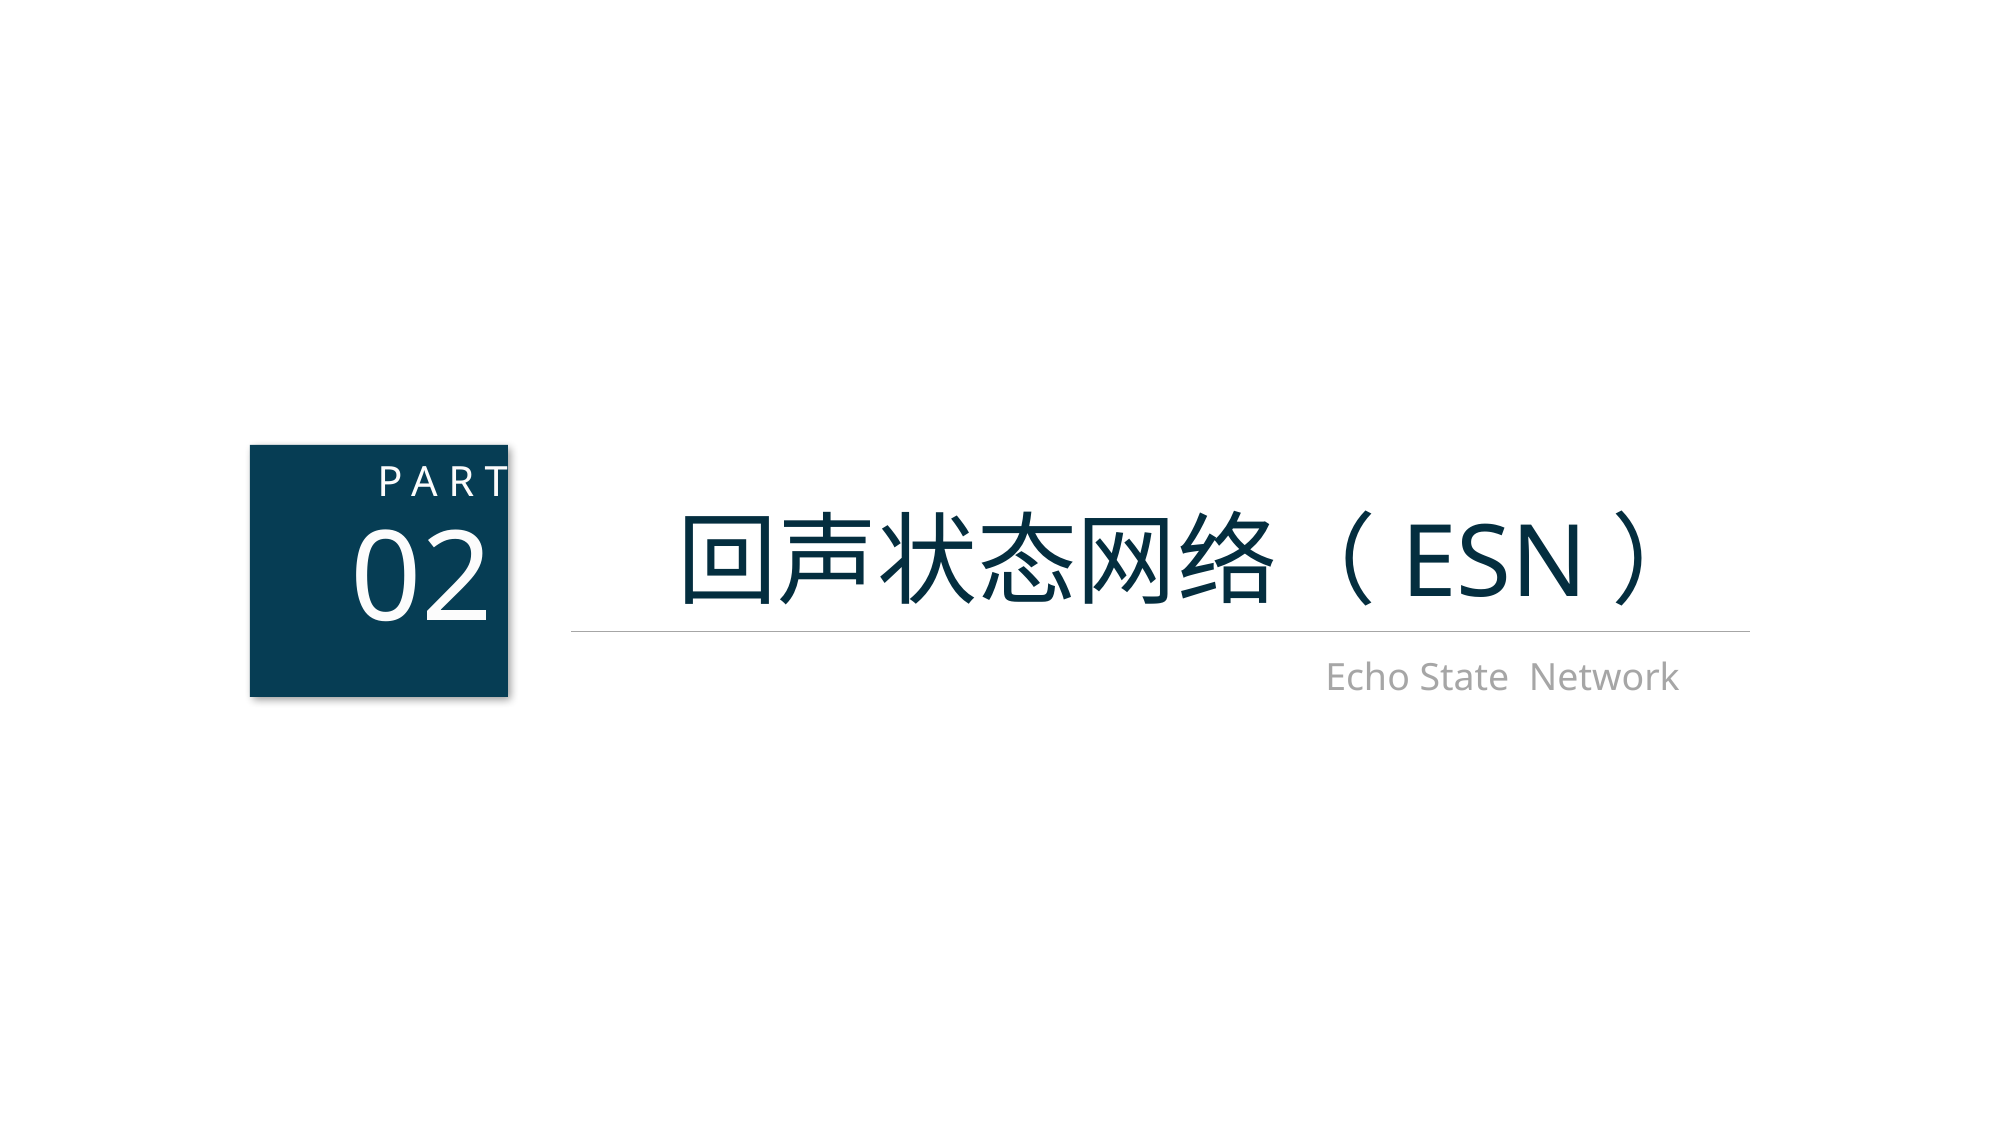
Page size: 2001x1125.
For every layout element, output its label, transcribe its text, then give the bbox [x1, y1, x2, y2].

text_box 02 [249, 444, 509, 698]
text_box Echo State Network [518, 645, 1695, 706]
text_box PART [239, 447, 508, 513]
text_box 回声状态网络（ESN） [528, 488, 1771, 676]
